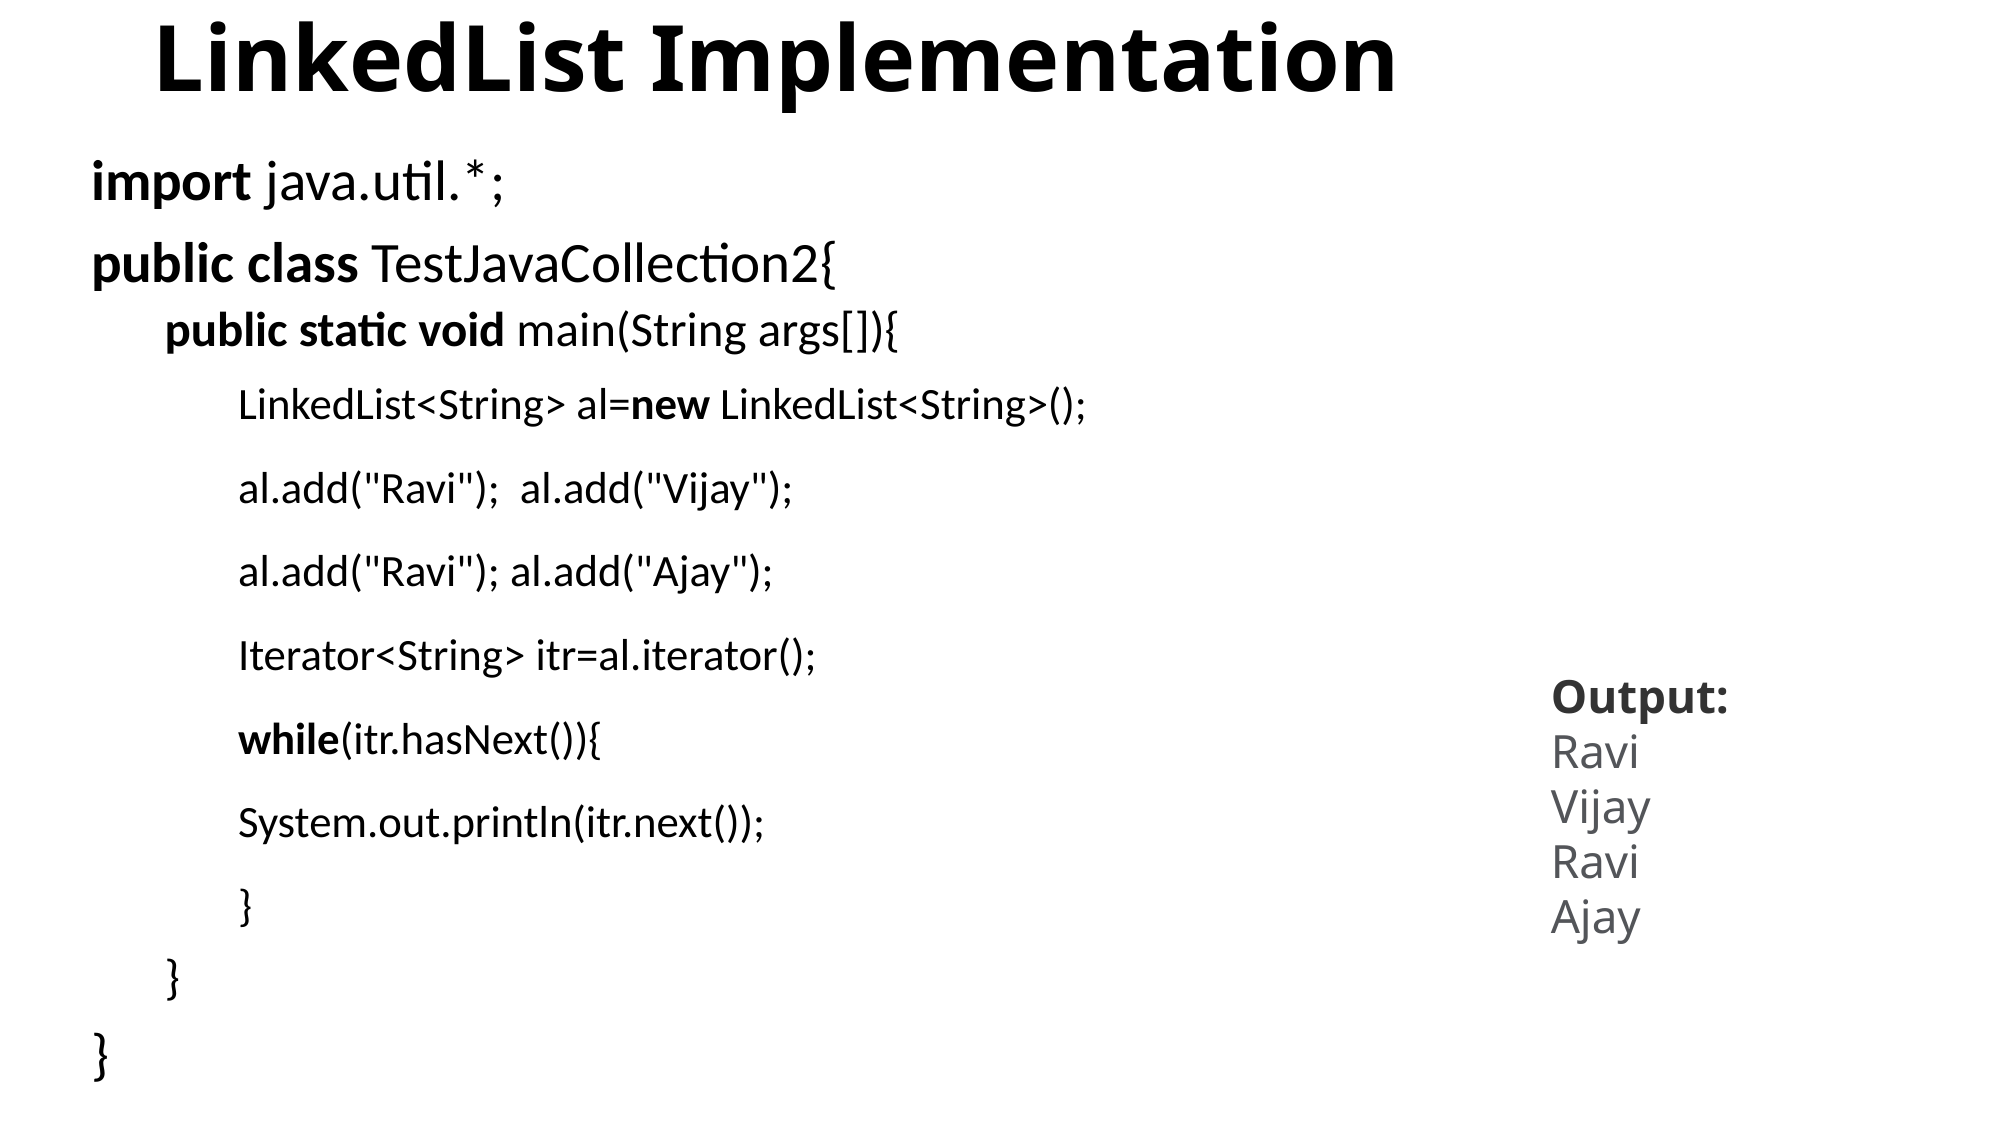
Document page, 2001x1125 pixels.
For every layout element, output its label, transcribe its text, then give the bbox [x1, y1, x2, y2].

title LinkedList Implementation [137, 0, 1863, 124]
text_box Output: Ravi Vijay Ravi Ajay [1535, 660, 1803, 951]
list import java.util.*; public class TestJavaCollection2{ public static void main(String args[]){ LinkedList<String> al=new LinkedList<String>(); al.add("Ravi"); al.add("Vijay"); al.add("Ravi"); al.add("Ajay"); Iterator<String> itr=al.iterator(); while(itr.hasNext()){ System.out.println(itr.next()); } } } [76, 143, 1189, 1102]
